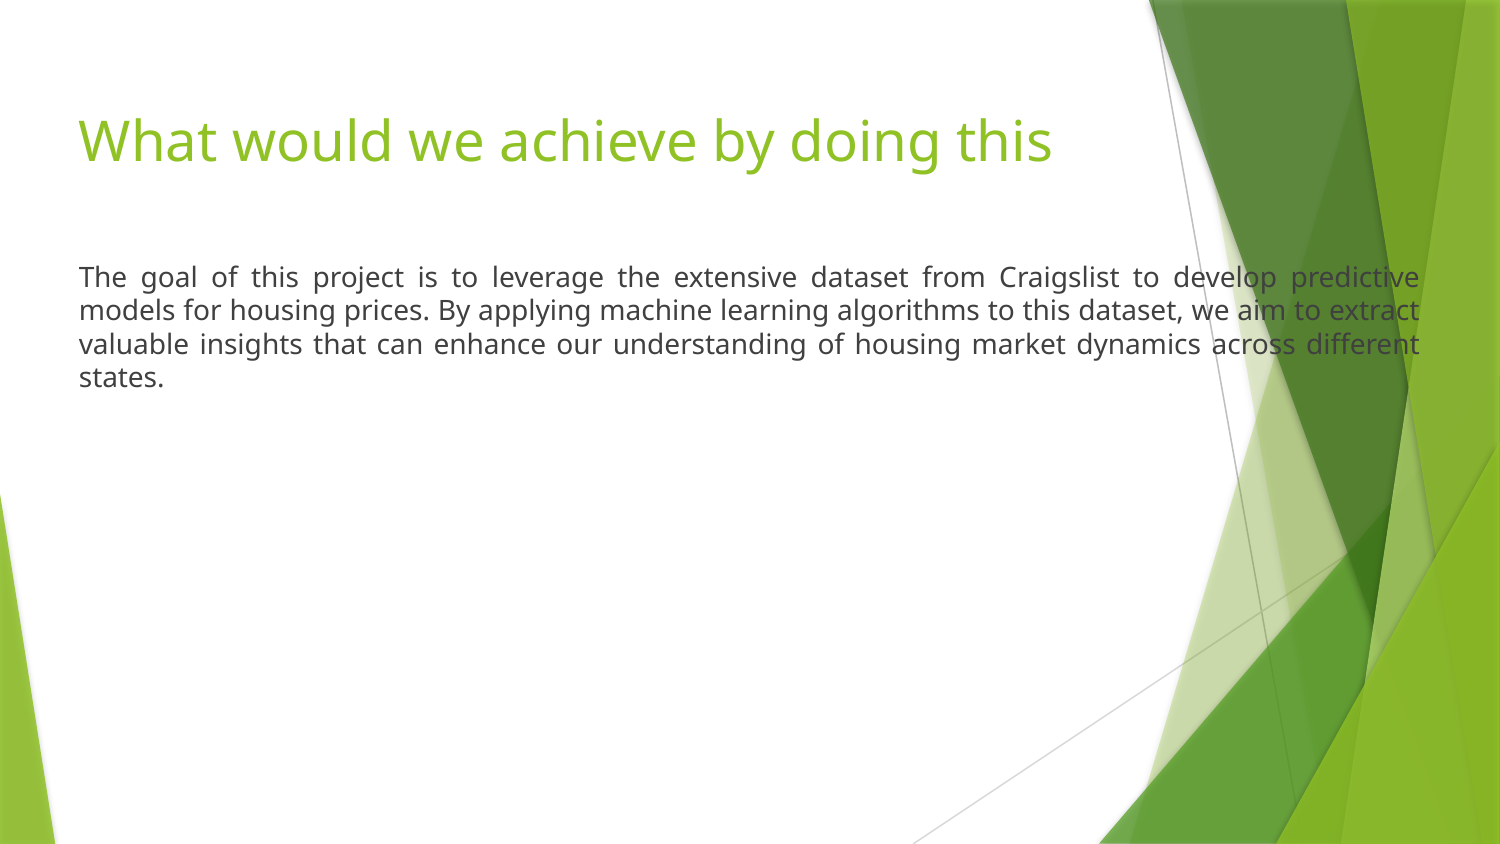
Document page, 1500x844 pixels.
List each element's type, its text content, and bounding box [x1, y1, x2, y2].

title What would we achieve by doing this [63, 75, 1437, 188]
list The goal of this project is to leverage the extensive dataset from Craigslist to develop predictive models for housing prices. By applying machine learning algorithms to this dataset, we aim to extract valuable insights that can enhance our understanding of housing market dynamics across different states. [63, 244, 1437, 750]
